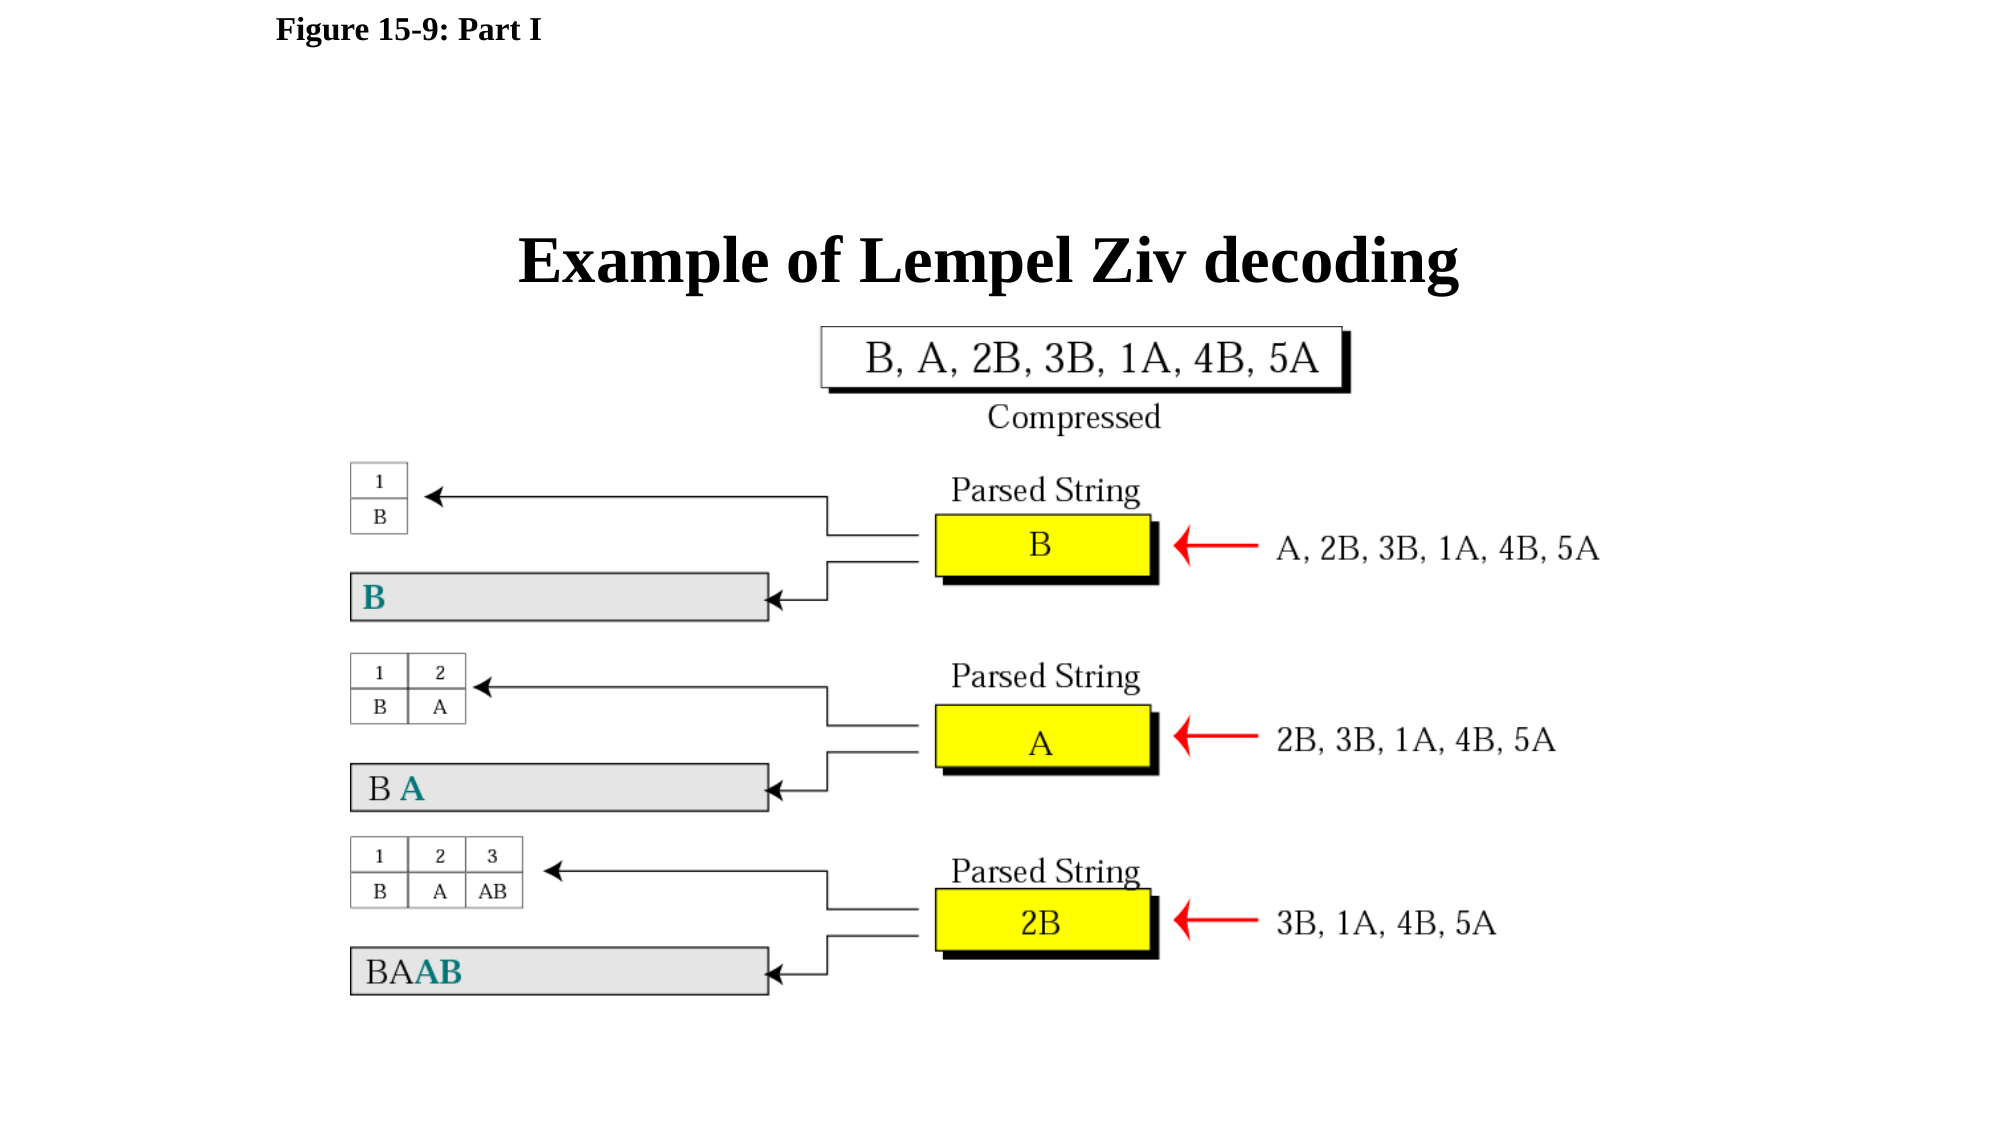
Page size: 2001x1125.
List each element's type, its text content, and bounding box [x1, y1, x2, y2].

text_box Example of Lempel Ziv decoding [503, 207, 1476, 303]
text_box Figure 15-9: Part I [261, 0, 558, 55]
picture [350, 325, 1602, 997]
